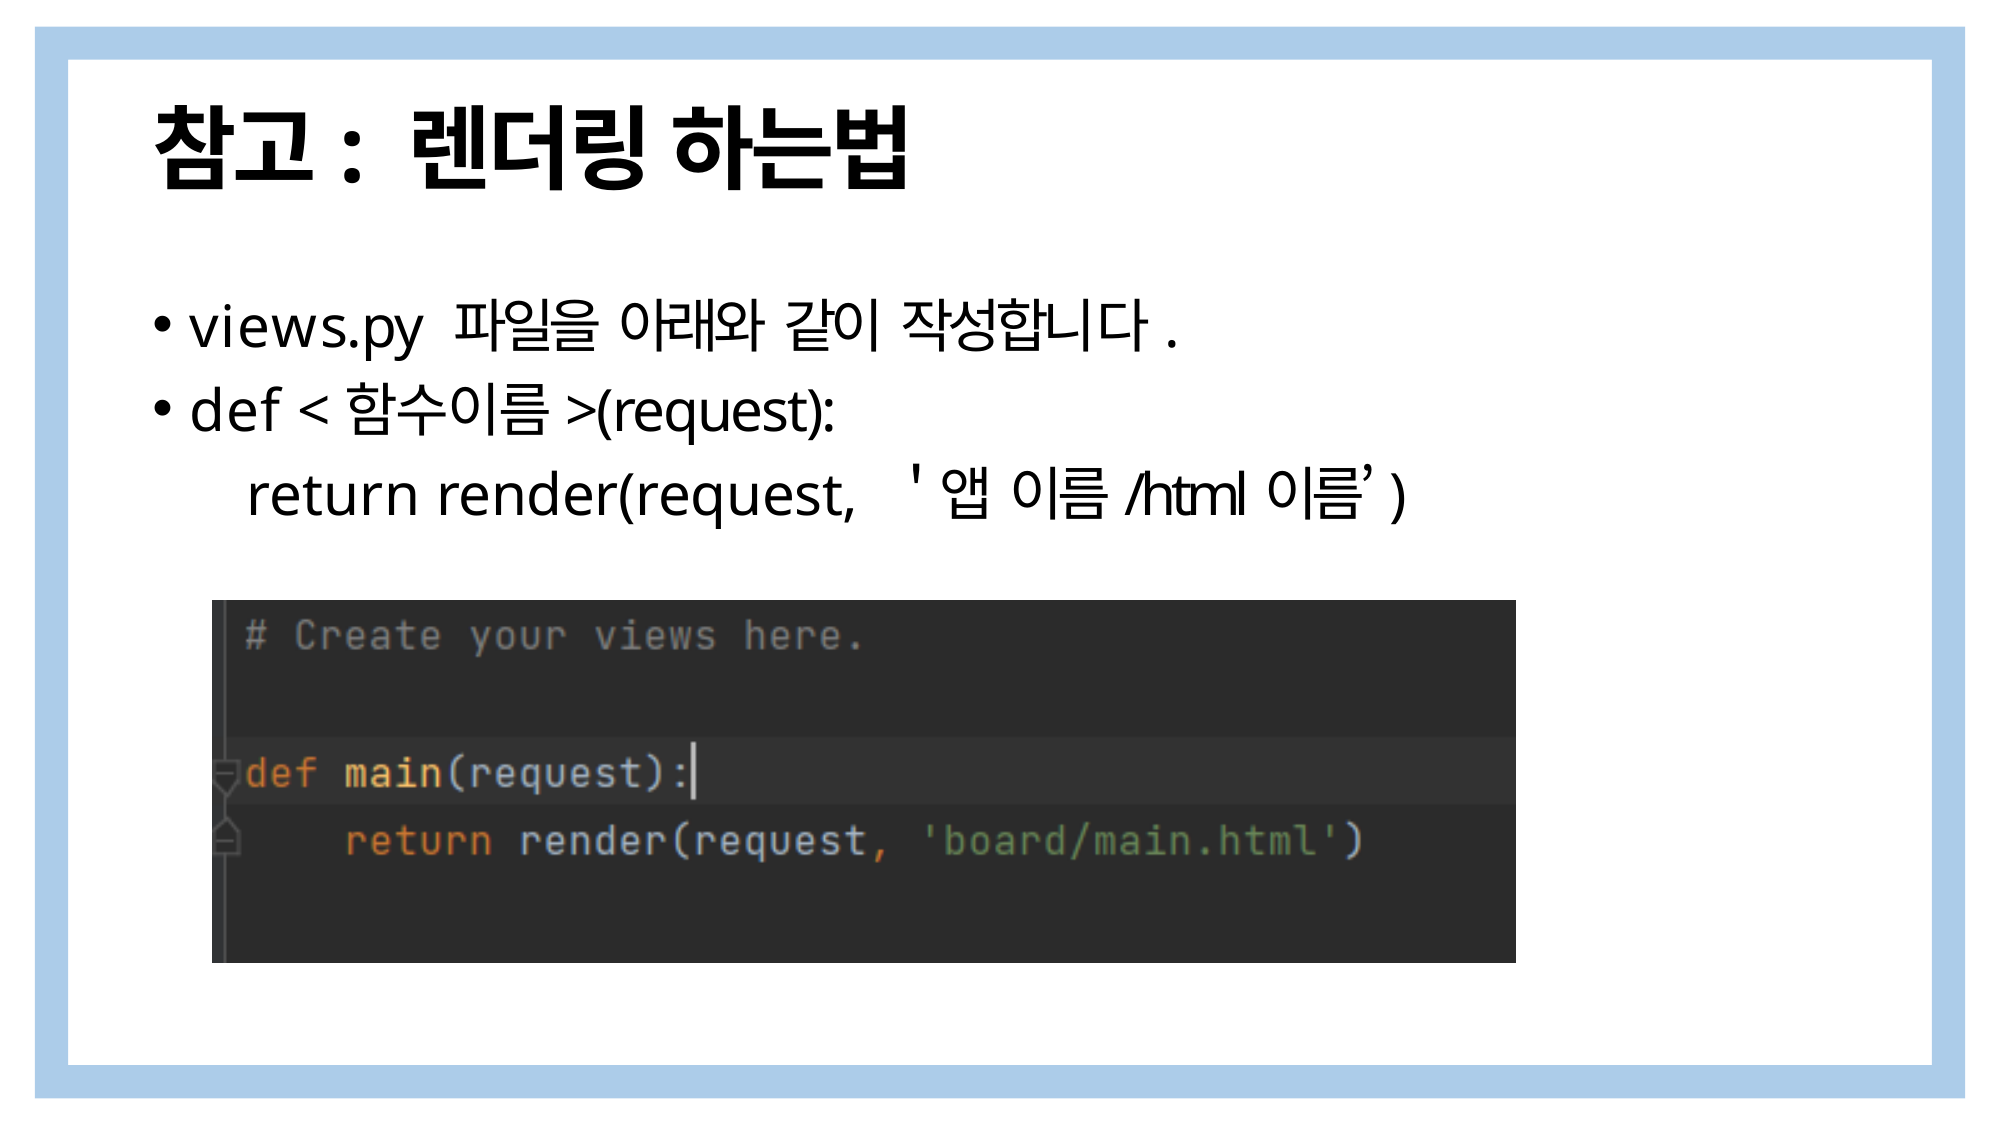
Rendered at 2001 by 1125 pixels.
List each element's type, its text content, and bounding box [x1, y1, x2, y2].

picture [212, 600, 1516, 963]
text_box views.py 파일을 아래와 같이 작성합니다. def <함수이름>(request): return render(request, ＇앱 이름/html이름’) [150, 273, 1507, 527]
title 참고: 렌더링 하는법 [150, 49, 1060, 240]
